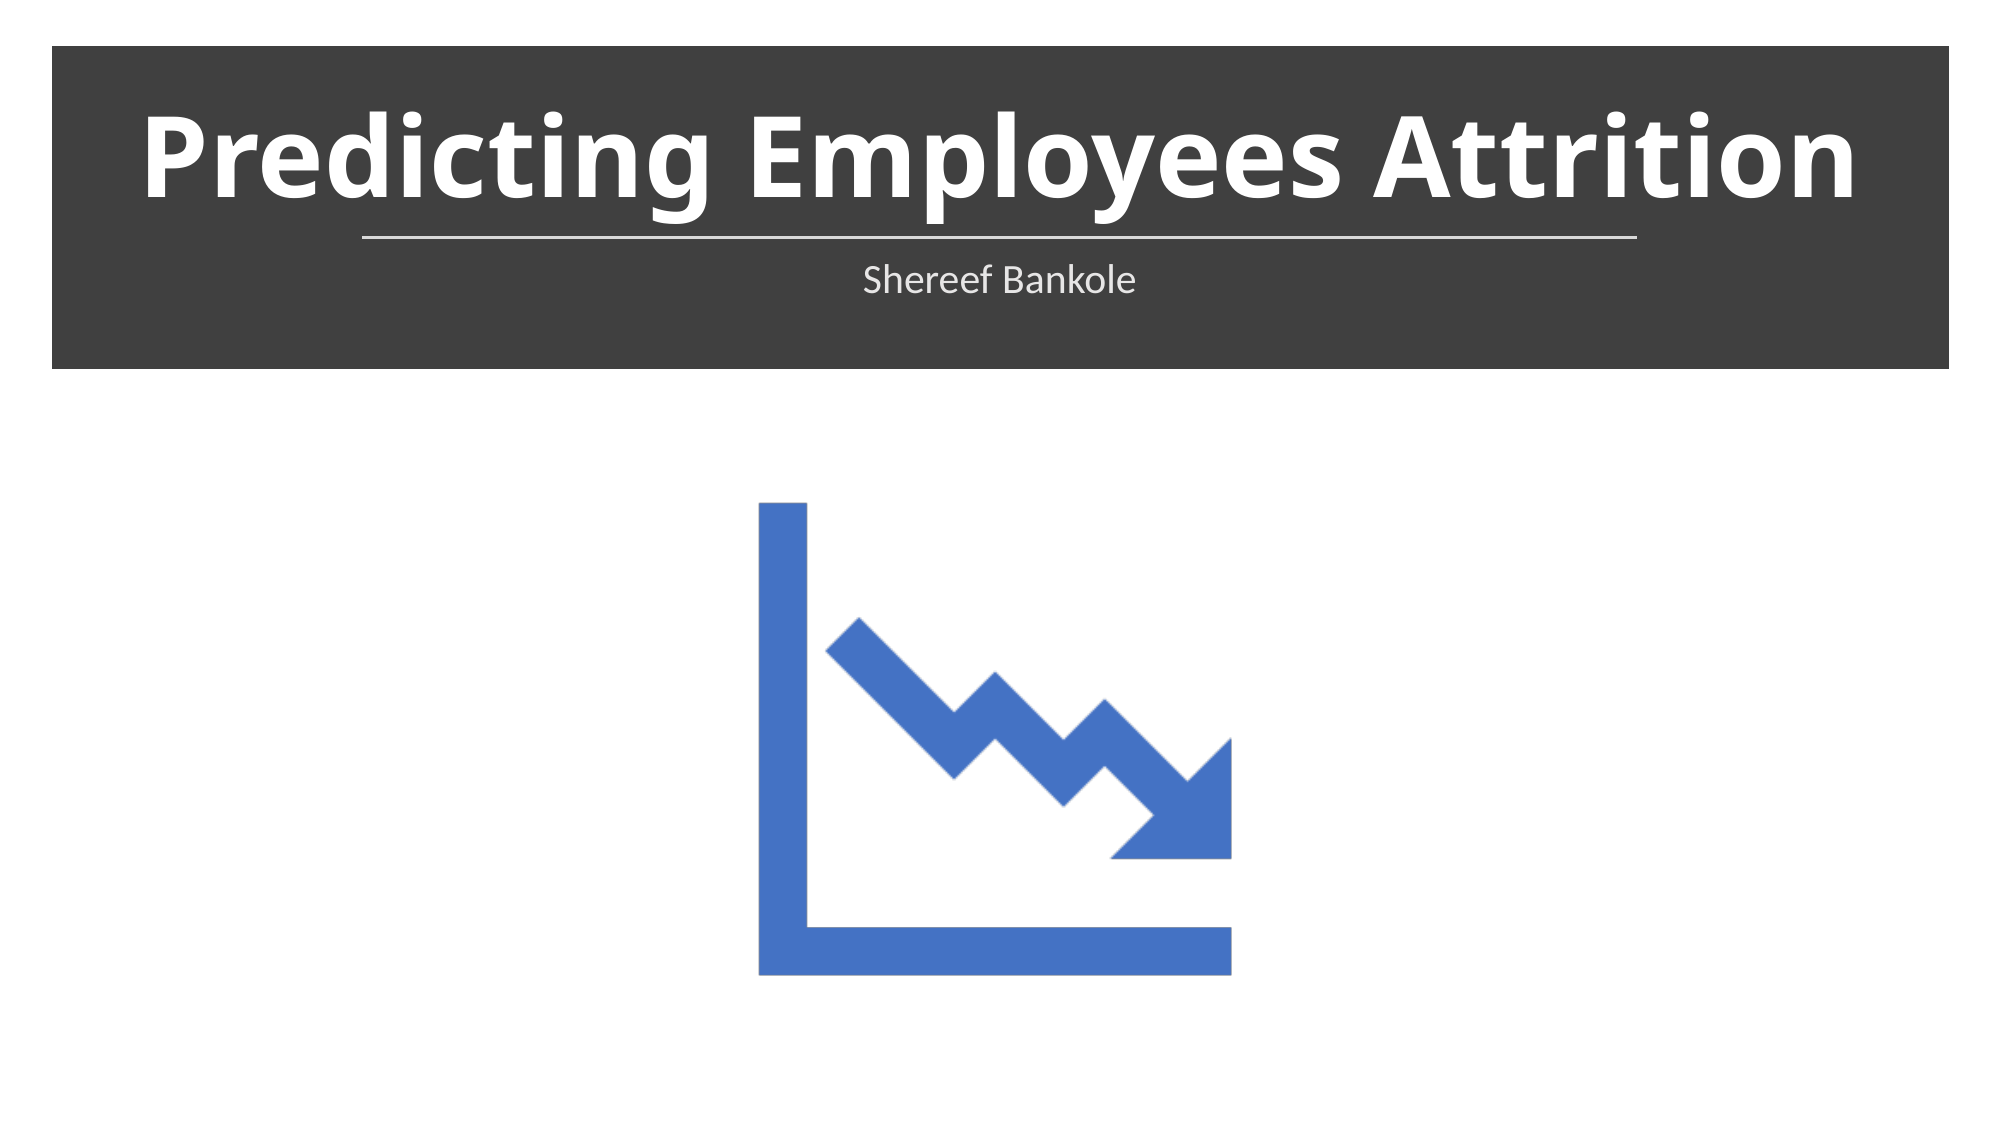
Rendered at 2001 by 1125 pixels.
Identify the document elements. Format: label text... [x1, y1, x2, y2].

subtitle Shereef Bankole [249, 250, 1750, 320]
text_box [61, 55, 1939, 360]
title Predicting Employees Attrition [86, 76, 1914, 230]
picture [667, 411, 1324, 1068]
